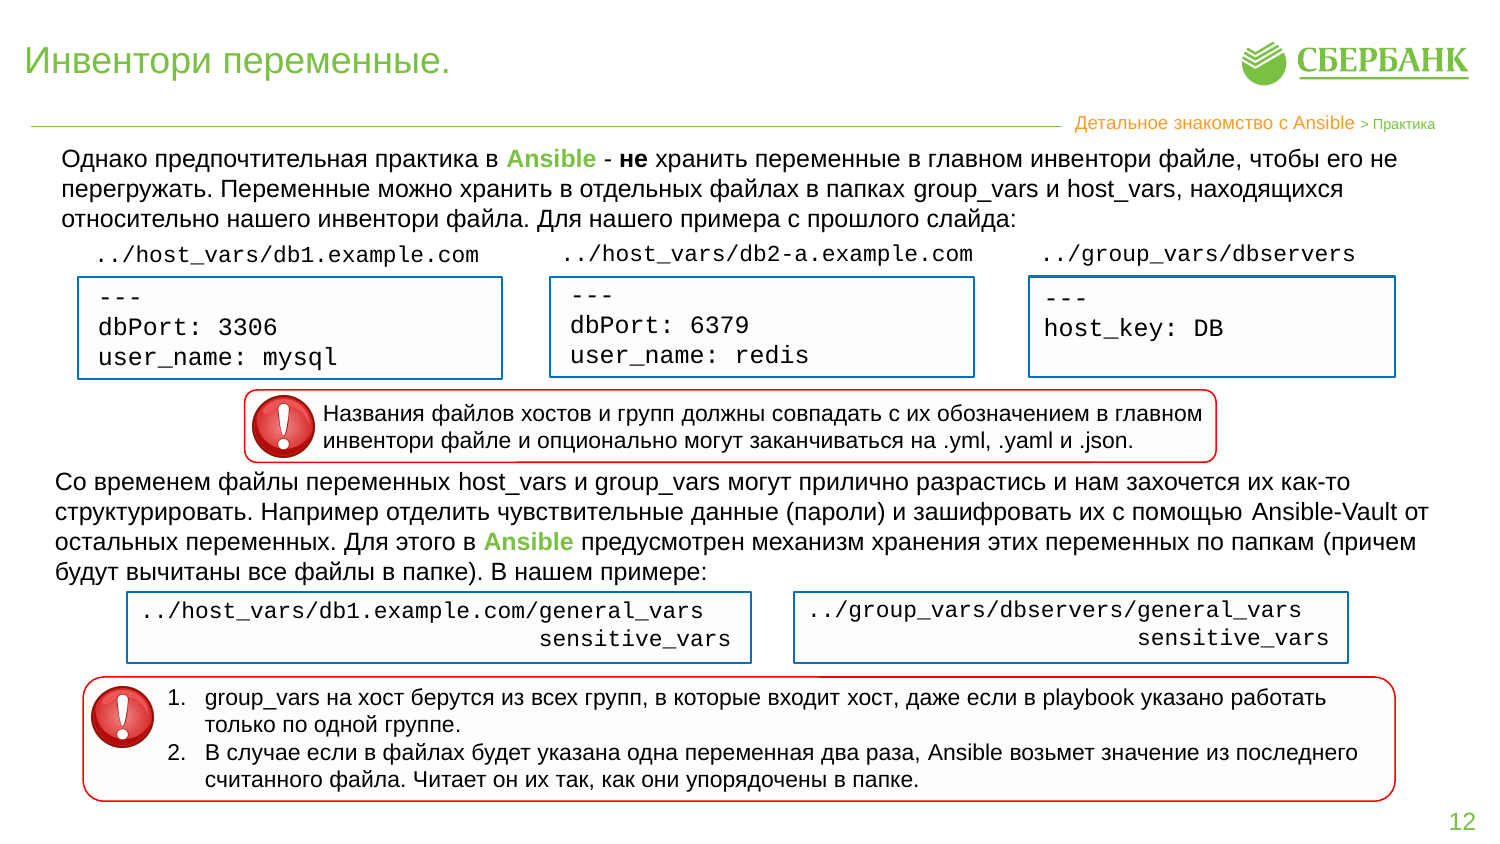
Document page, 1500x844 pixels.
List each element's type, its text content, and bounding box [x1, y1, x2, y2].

text_box --- dbPort: 3306 user_name: mysql [83, 273, 467, 378]
text_box ../group_vars/dbservers/general_vars sensitive_vars [792, 587, 1345, 657]
text_box group_vars на хост берутся из всех групп, в которые входит хост, даже если в playbook указано работать только по одной группе. В случае если в файлах будет указана одна переменная два раза, Ansible возьмет значение из последнего считанного файла. Читает он их так, как они упорядочены в папке. [152, 674, 1409, 800]
text_box Названия файлов хостов и групп должны совпадать с их обозначением в главном инвентори файле и опционально могут заканчиваться на .yml, .yaml и .json. [308, 390, 1241, 461]
text_box [548, 275, 976, 379]
text_box ../host_vars/db1.example.com [79, 231, 495, 275]
picture [252, 395, 315, 459]
text_box Однако предпочтительная практика в Ansible - не хранить переменные в главном инвентори файле, чтобы его не перегружать. Переменные можно хранить в отдельных файлах в папках group_vars и host_vars, находящихся относительно нашего инвентори файла. Для нашего примера с прошлого слайда: [46, 135, 1466, 240]
text_box [83, 676, 1381, 802]
text_box --- host_key: DB [1028, 274, 1261, 350]
text_box [76, 275, 504, 381]
text_box [125, 593, 753, 665]
text_box ../host_vars/db2-a.example.com [545, 231, 989, 274]
text_box Со временем файлы переменных host_vars и group_vars могут прилично разрастись и нам захочется их как-то структурировать. Например отделить чувствительные данные (пароли) и зашифровать их с помощью Ansible-Vault от остальных переменных. Для этого в Ansible предусмотрен механизм хранения этих переменных по папкам (причем будут вычитаны все файлы в папке). В нашем примере: [40, 458, 1466, 593]
text_box [244, 389, 1205, 458]
text_box [1027, 274, 1397, 379]
text_box ../host_vars/db1.example.com/general_vars sensitive_vars [125, 588, 747, 659]
text_box [792, 593, 1351, 665]
text_box Детальное знакомство с Ansible > Практика [1061, 104, 1500, 147]
title Инвентори переменные. [24, 13, 1186, 105]
text_box ../group_vars/dbservers [1025, 240, 1466, 274]
picture [91, 685, 154, 749]
text_box --- dbPort: 6379 user_name: redis [554, 271, 938, 377]
